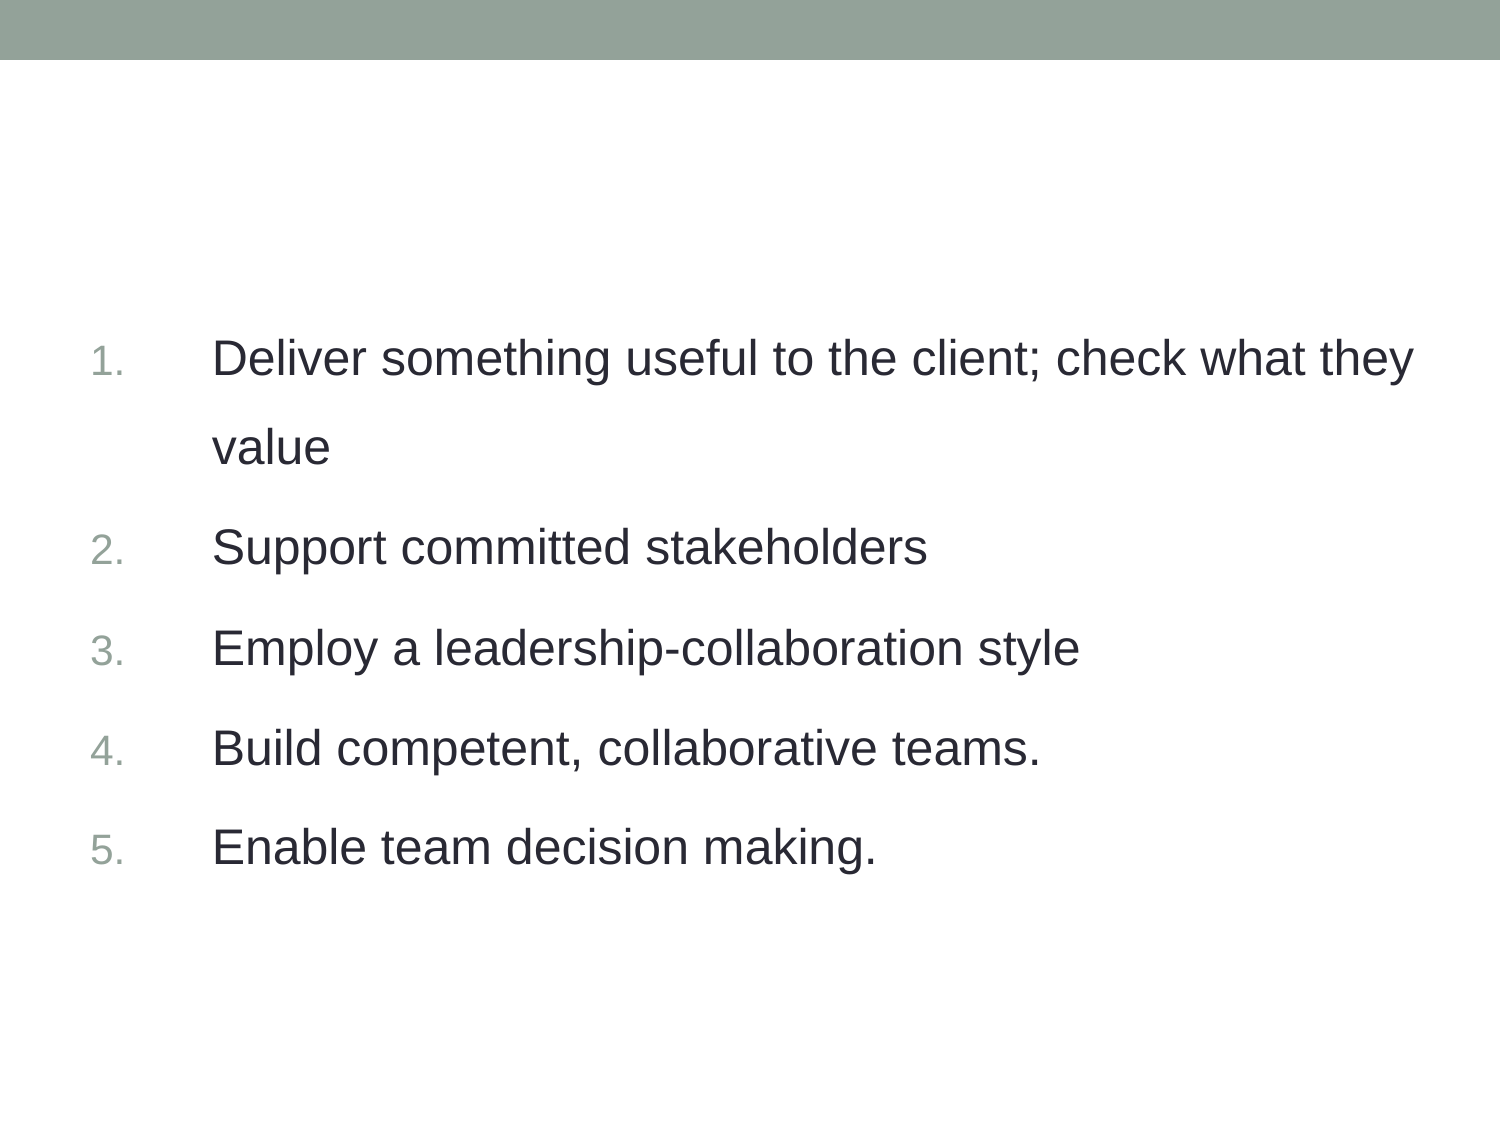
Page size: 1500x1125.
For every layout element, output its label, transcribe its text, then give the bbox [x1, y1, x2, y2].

list Deliver something useful to the client; check what they value Support committed stakeholders Employ a leadership-collaboration style Build competent, collaborative teams. Enable team decision making. [75, 287, 1463, 1063]
